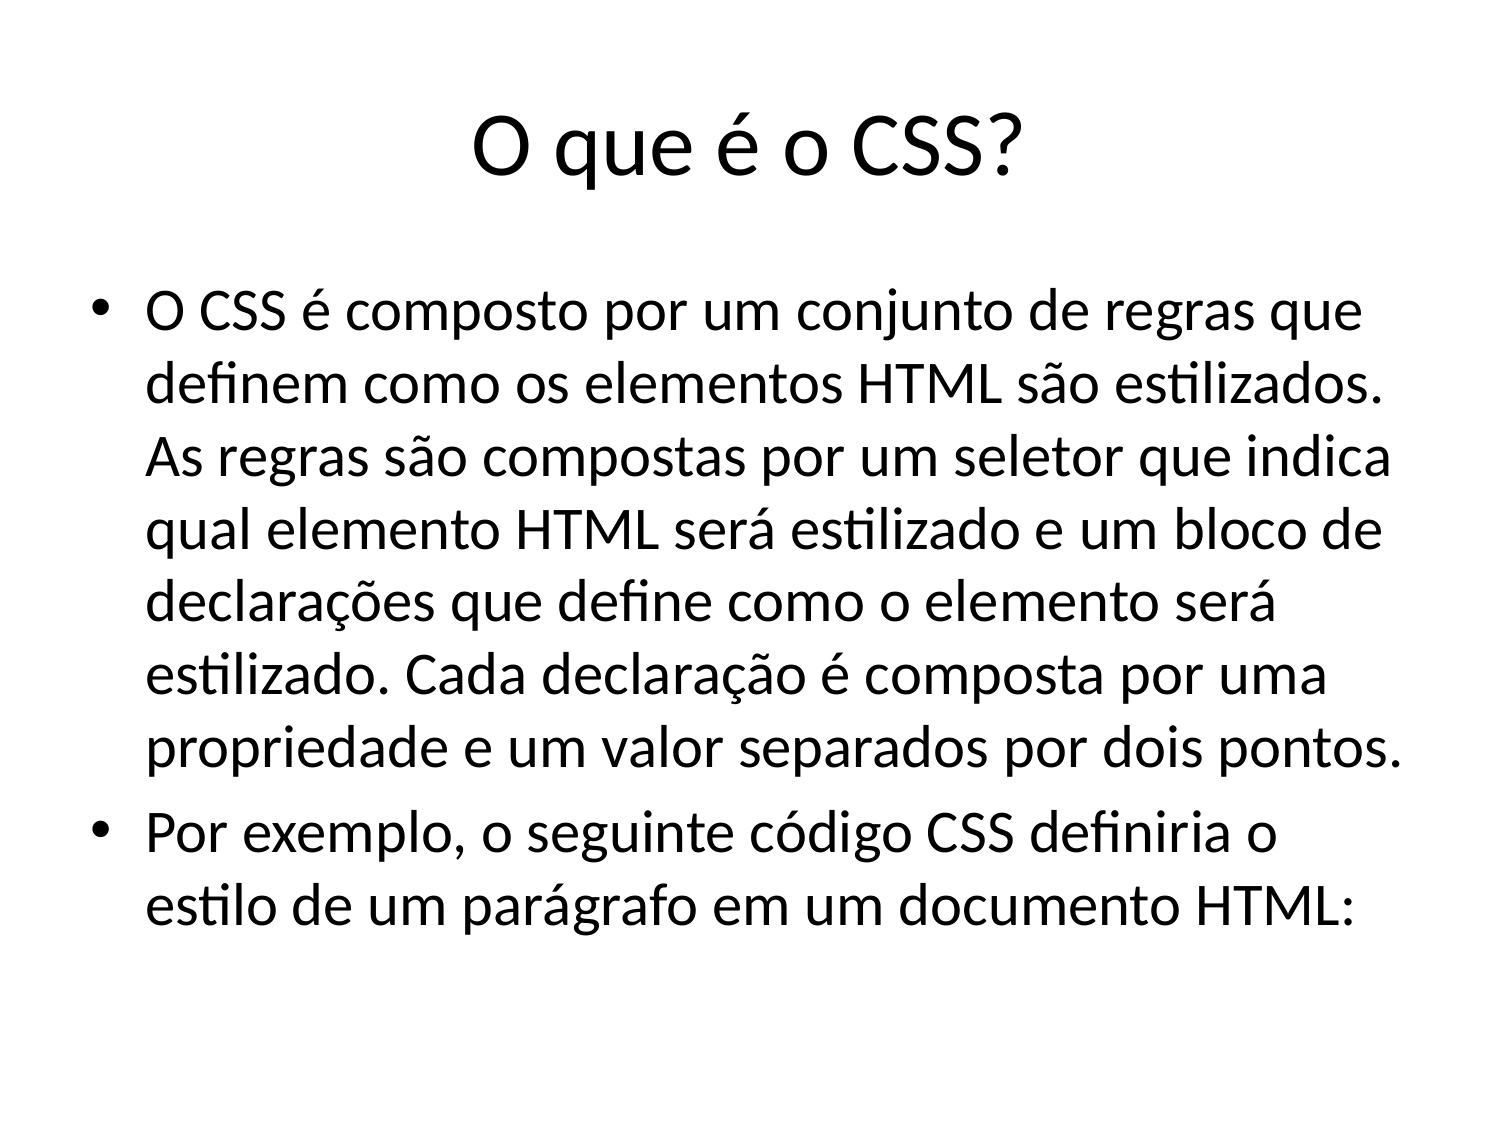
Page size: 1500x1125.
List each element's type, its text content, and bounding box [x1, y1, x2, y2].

title O que é o CSS? [75, 45, 1425, 233]
list O CSS é composto por um conjunto de regras que definem como os elementos HTML são estilizados. As regras são compostas por um seletor que indica qual elemento HTML será estilizado e um bloco de declarações que define como o elemento será estilizado. Cada declaração é composta por uma propriedade e um valor separados por dois pontos. Por exemplo, o seguinte código CSS definiria o estilo de um parágrafo em um documento HTML: [75, 262, 1425, 1005]
